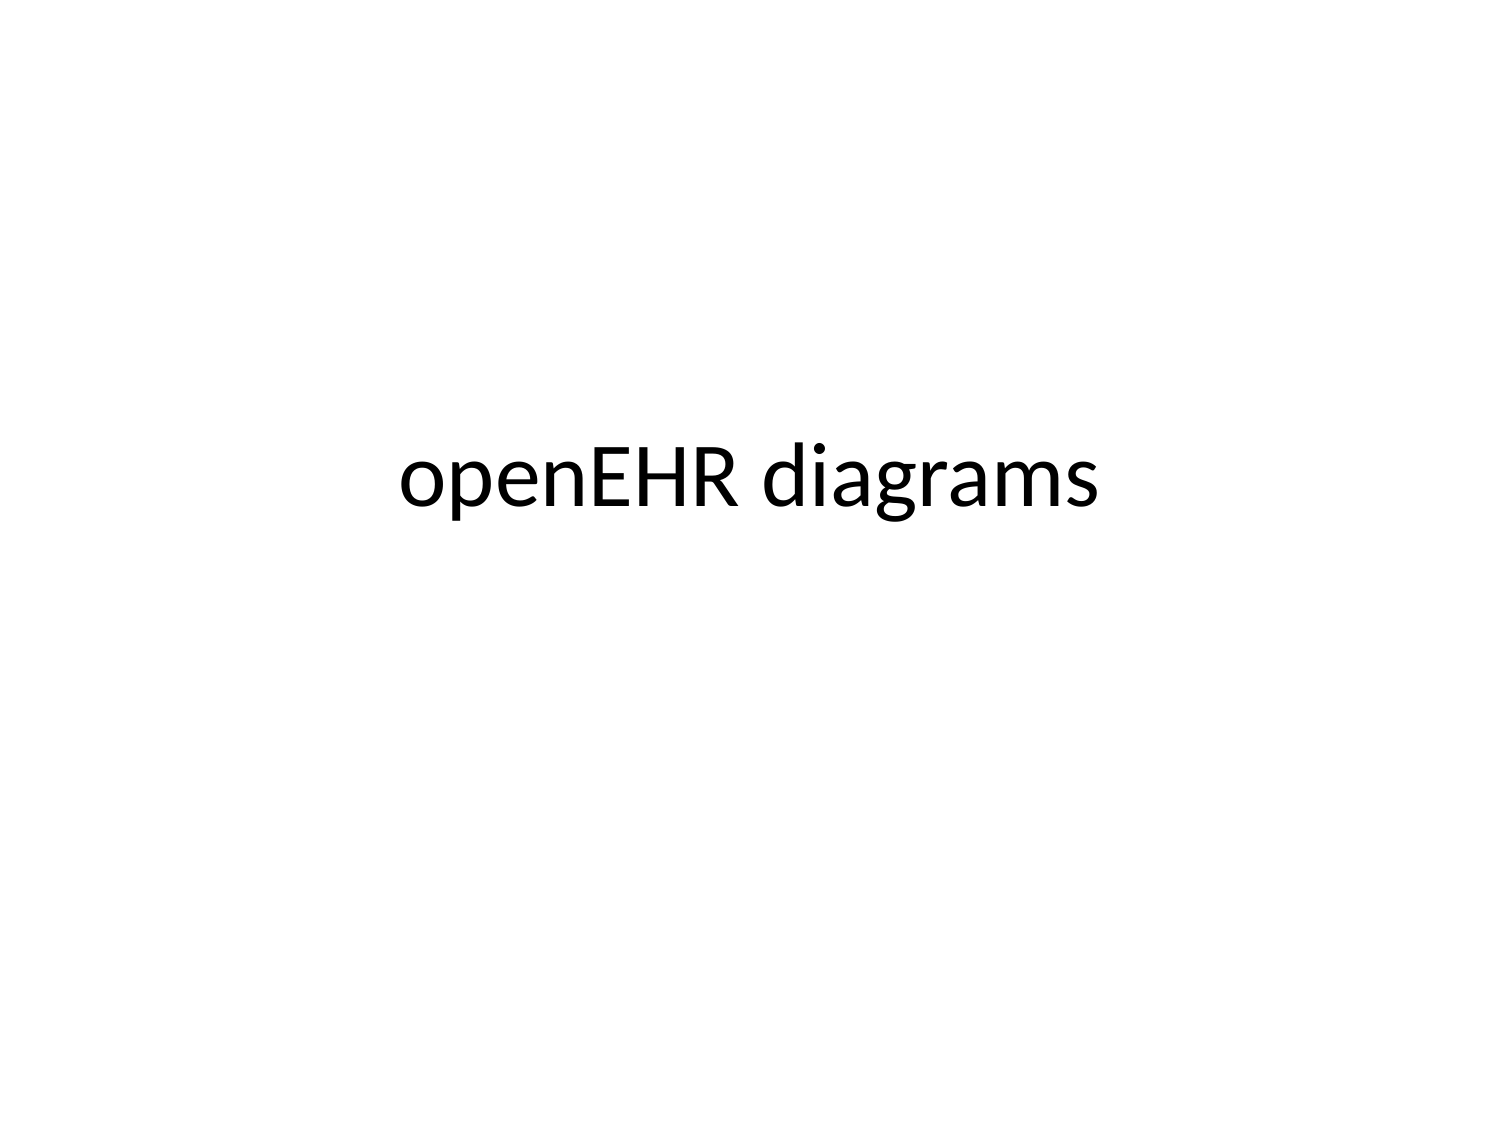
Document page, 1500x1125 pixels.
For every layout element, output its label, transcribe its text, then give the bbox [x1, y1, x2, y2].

title openEHR diagrams [112, 349, 1388, 591]
